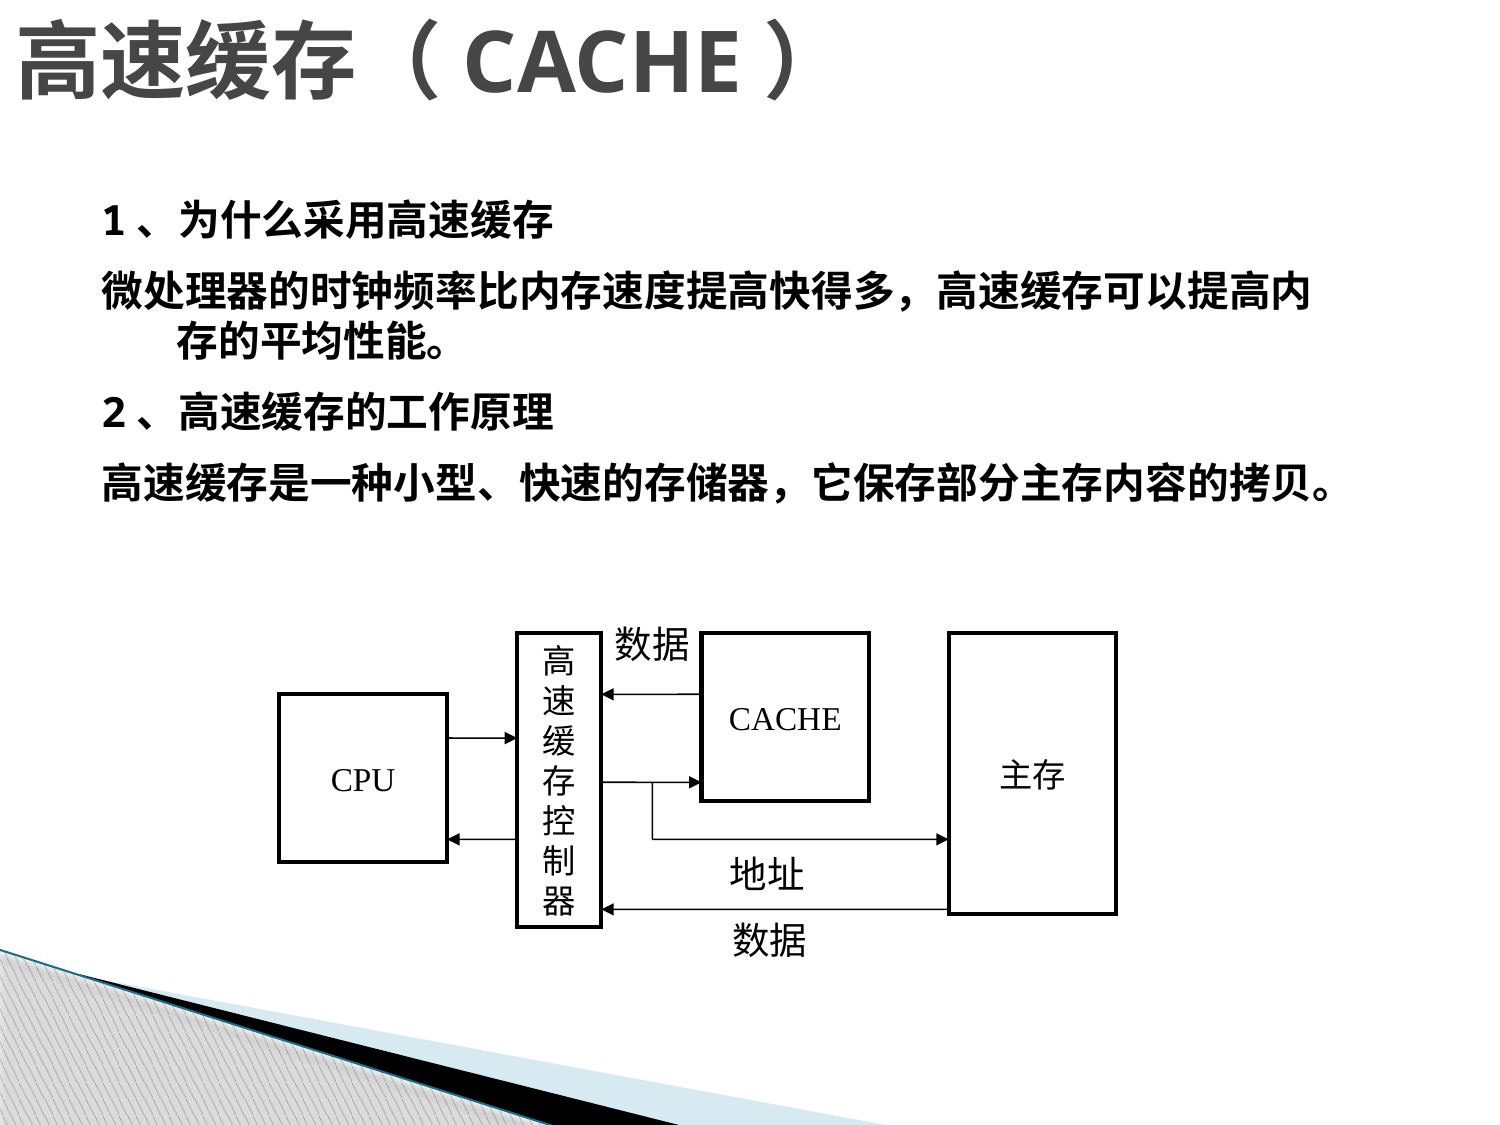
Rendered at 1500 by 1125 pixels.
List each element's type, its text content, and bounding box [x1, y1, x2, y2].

text_box [447, 731, 518, 745]
text_box [601, 903, 949, 916]
text_box [447, 833, 518, 846]
text_box [601, 688, 702, 701]
text_box CACHE [701, 633, 870, 802]
title 高速缓存（CACHE） [1, 0, 1202, 126]
text_box [652, 833, 949, 846]
text_box 1、为什么采用高速缓存 微处理器的时钟频率比内存速度提高快得多，高速缓存可以提高内存的平均性能。 2、高速缓存的工作原理 高速缓存是一种小型、快速的存储器，它保存部分主存内容的拷贝。 [86, 186, 1367, 564]
text_box CPU [279, 694, 448, 862]
text_box 主存 [948, 633, 1117, 915]
text_box 数据 [584, 613, 721, 674]
text_box 地址 [699, 843, 836, 904]
text_box 高速缓存控制器 [517, 633, 602, 928]
text_box 数据 [701, 910, 838, 970]
text_box [653, 776, 702, 789]
